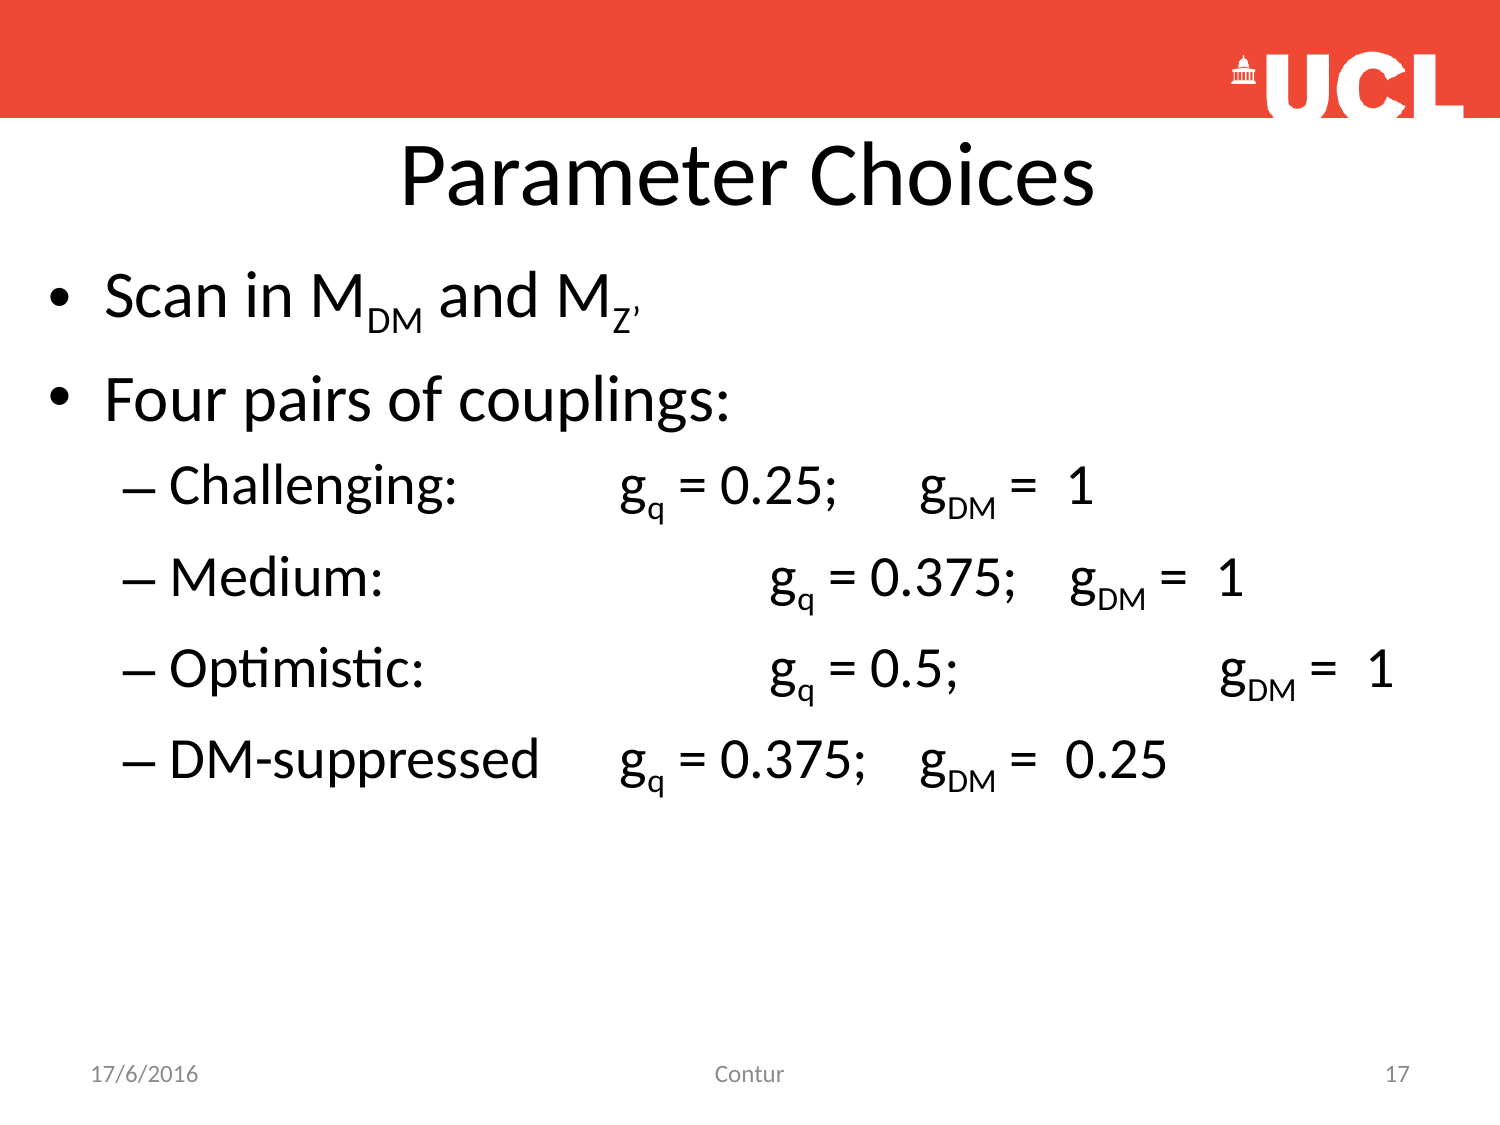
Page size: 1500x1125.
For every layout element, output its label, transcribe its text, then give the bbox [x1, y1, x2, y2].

slide_number 17 [1074, 1042, 1425, 1103]
list Scan in MDM and MZ’ Four pairs of couplings: Challenging: gq = 0.25; gDM = 1 Medium: gq = 0.375; gDM = 1 Optimistic: gq = 0.5; gDM = 1 DM-suppressed gq = 0.375; gDM = 0.25 [32, 243, 1476, 1077]
footer Contur [512, 1042, 988, 1103]
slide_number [75, 1042, 425, 1103]
title Parameter Choices [73, 75, 1424, 243]
